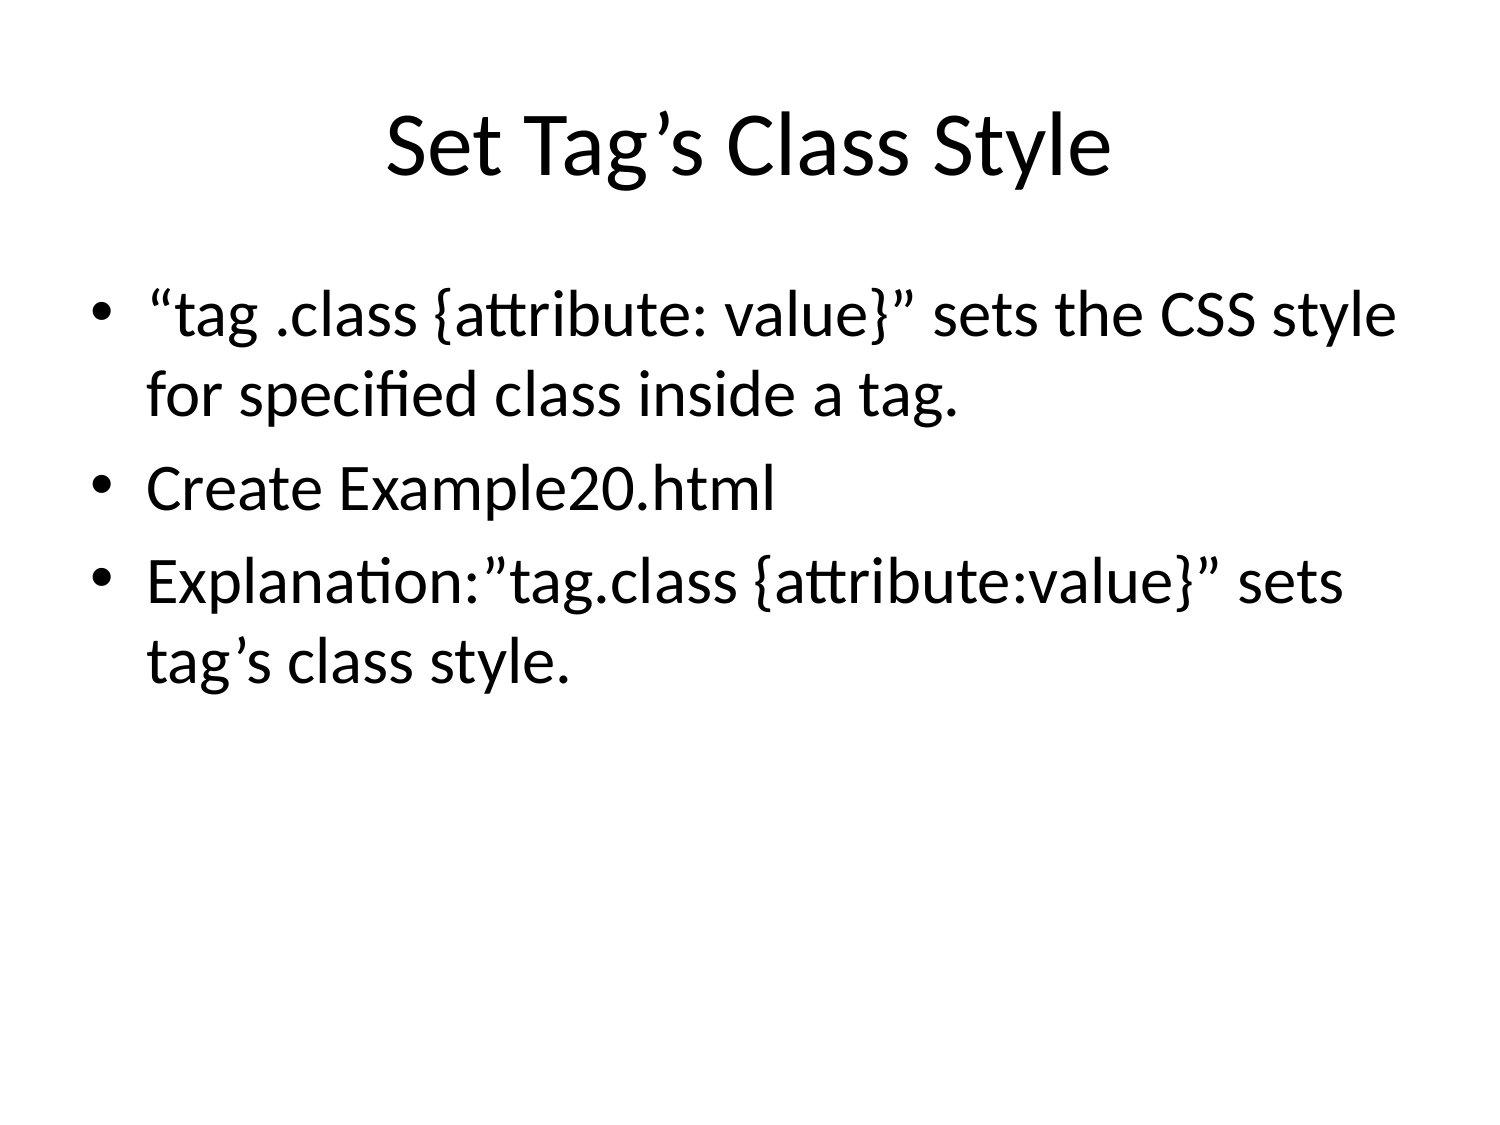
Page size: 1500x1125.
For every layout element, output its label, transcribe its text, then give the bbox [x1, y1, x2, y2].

list “tag .class {attribute: value}” sets the CSS style for specified class inside a tag. Create Example20.html Explanation:”tag.class {attribute:value}” sets tag’s class style. [75, 262, 1425, 1005]
title Set Tag’s Class Style [75, 45, 1425, 233]
